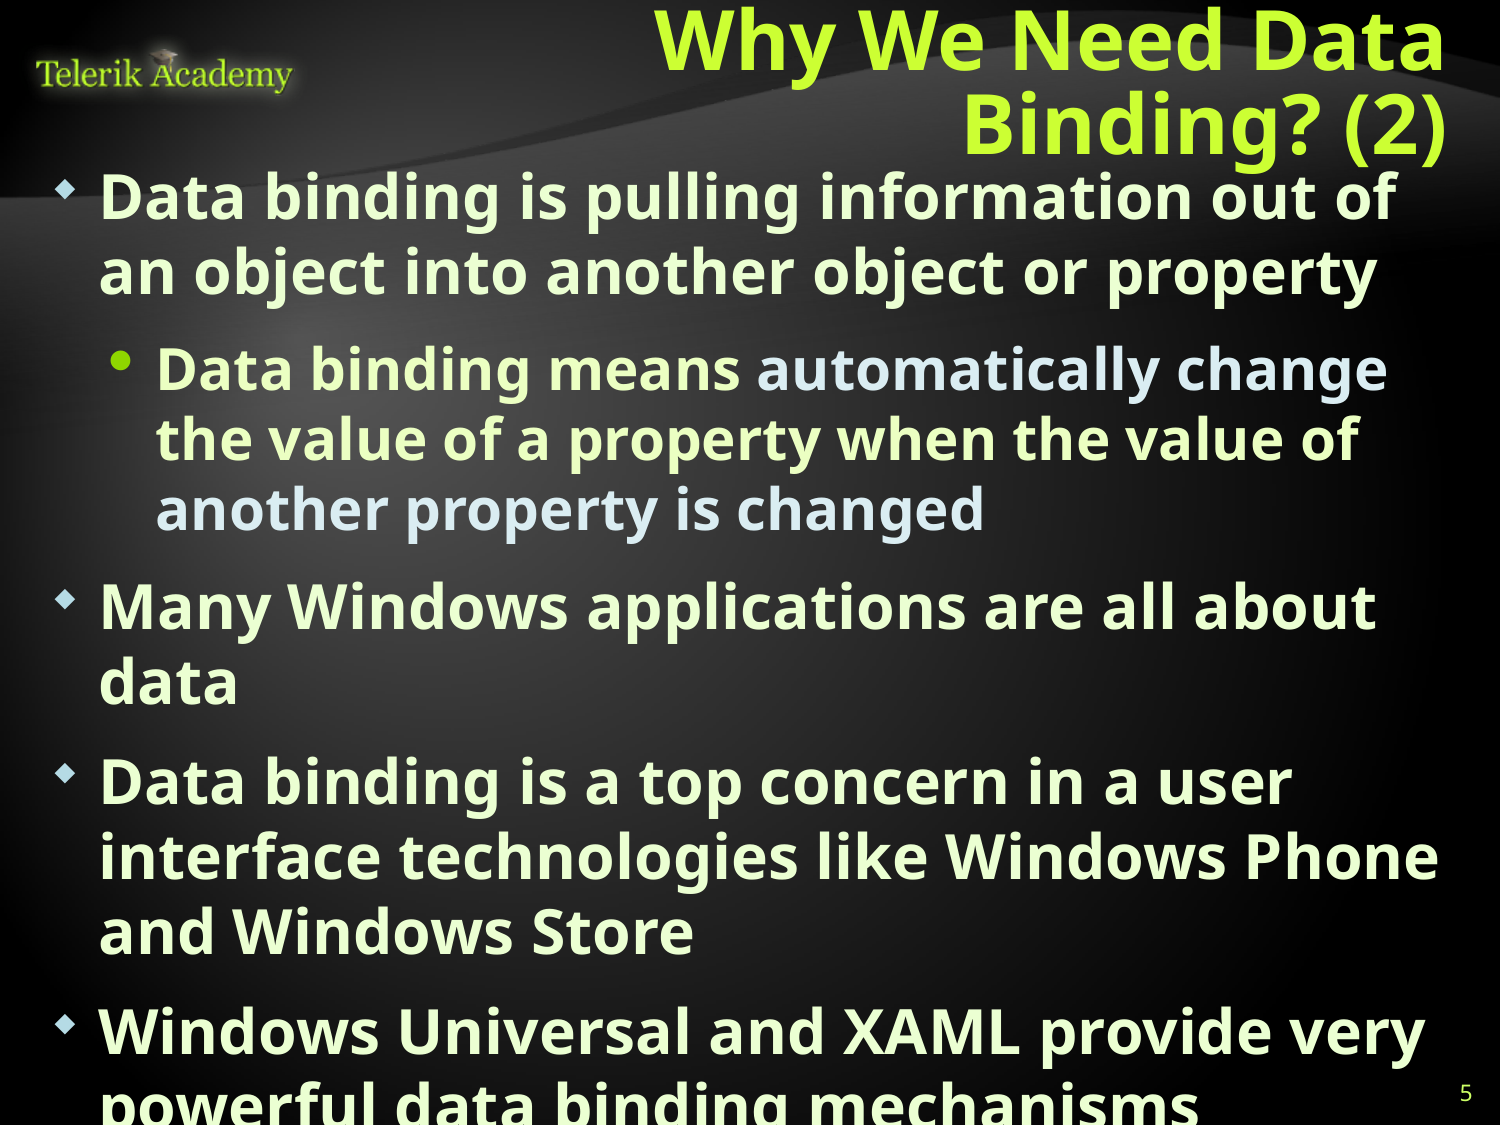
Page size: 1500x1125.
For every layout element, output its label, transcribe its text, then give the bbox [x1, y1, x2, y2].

list Data binding is pulling information out of an object into another object or property Data binding means automatically change the value of a property when the value of another property is changed Many Windows applications are all about data Data binding is a top concern in a user interface technologies like Windows Phone and Windows Store Windows Universal and XAML provide very powerful data binding mechanisms [37, 149, 1463, 1100]
slide_number 5 [1412, 1074, 1488, 1113]
title Why We Need Data Binding? (2) [289, 12, 1463, 149]
picture [0, 0, 1500, 1125]
